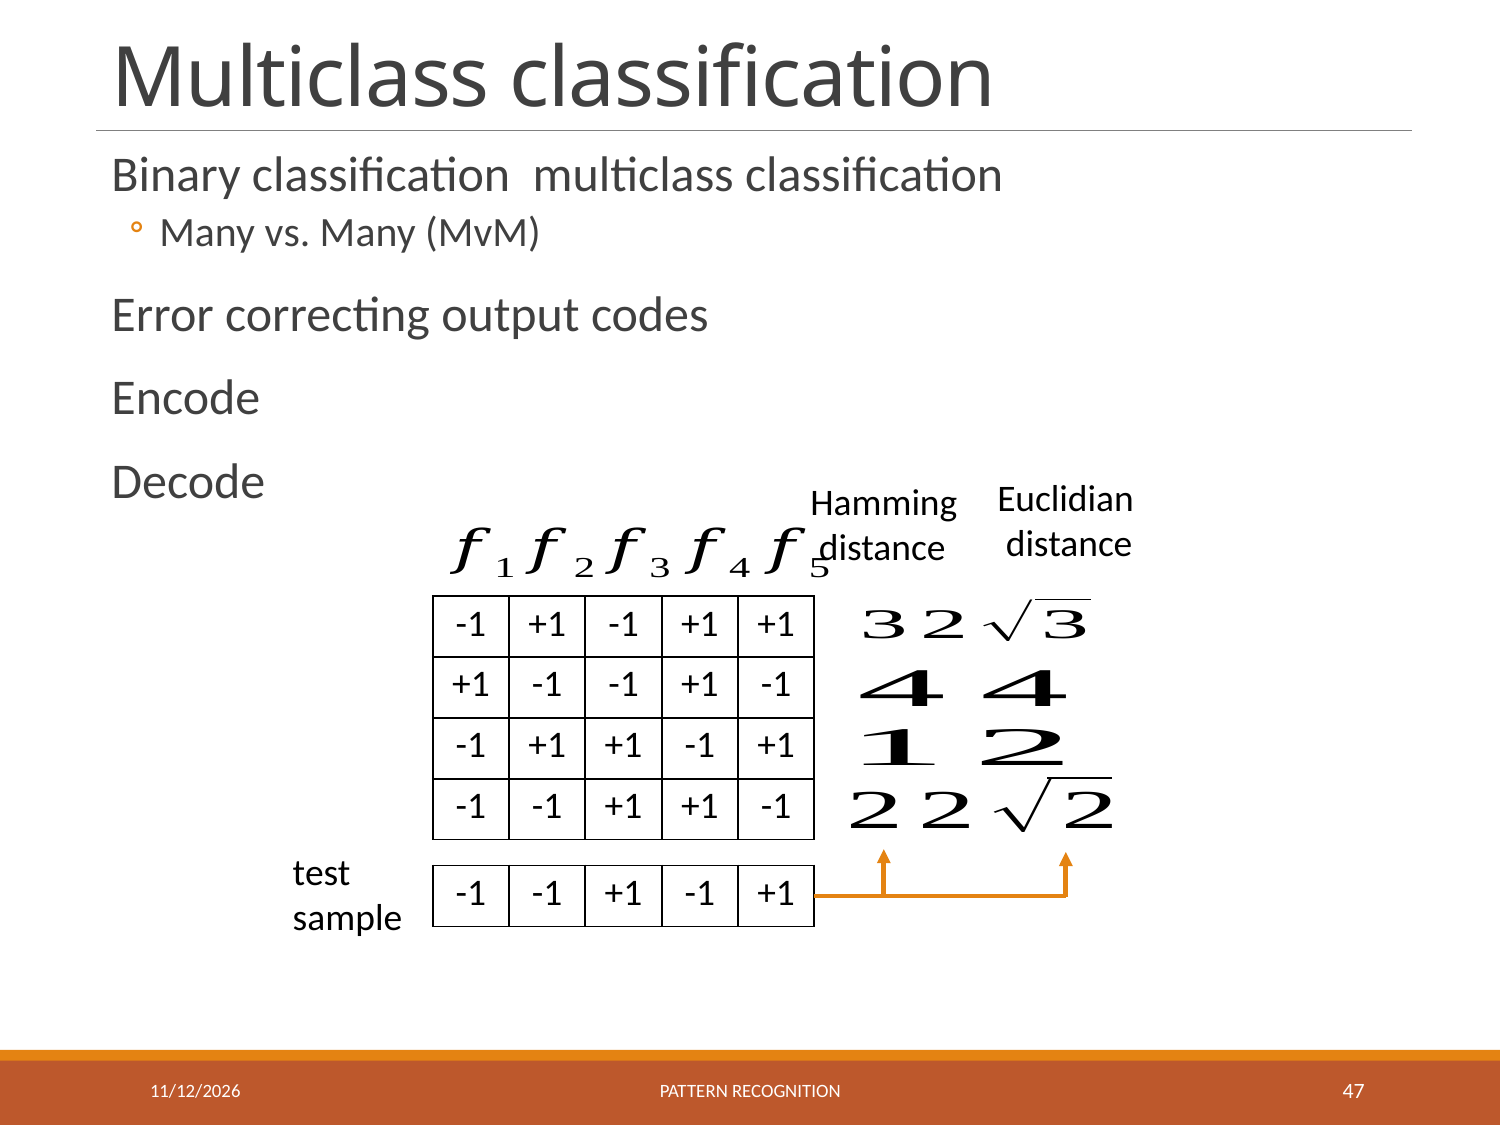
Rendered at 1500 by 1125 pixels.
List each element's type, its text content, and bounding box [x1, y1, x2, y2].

table_cell +1 [434, 658, 508, 717]
table_cell +1 [739, 719, 813, 778]
slide_number 47 [1218, 1059, 1380, 1120]
table_cell -1 [434, 719, 508, 778]
table_header +1 [663, 597, 737, 656]
footer Pattern recognition [453, 1059, 1047, 1120]
table_header -1 [434, 597, 508, 656]
table_cell -1 [510, 658, 584, 717]
title Multiclass classification [96, 19, 1413, 131]
table_cell +1 [510, 719, 584, 778]
table_cell -1 [434, 780, 508, 839]
table_cell -1 [510, 780, 584, 839]
table_header -1 [586, 597, 661, 656]
text_box Euclidian distance [982, 466, 1149, 572]
table_header -1 [510, 866, 584, 926]
table_cell +1 [663, 658, 737, 717]
table_cell -1 [663, 719, 737, 778]
table_header +1 [739, 866, 813, 926]
table_header +1 [739, 597, 813, 656]
table_cell -1 [739, 780, 813, 839]
table_cell -1 [586, 658, 661, 717]
table_cell +1 [586, 719, 661, 778]
text_box Hamming distance [795, 470, 973, 576]
table_cell -1 [739, 658, 813, 717]
table_header +1 [586, 866, 661, 926]
table_header -1 [447, 866, 508, 926]
text_box test sample [277, 840, 447, 946]
table_header -1 [663, 866, 737, 926]
table_cell +1 [663, 780, 737, 839]
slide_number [135, 1059, 440, 1120]
table_cell +1 [586, 780, 661, 839]
table_header +1 [510, 597, 584, 656]
